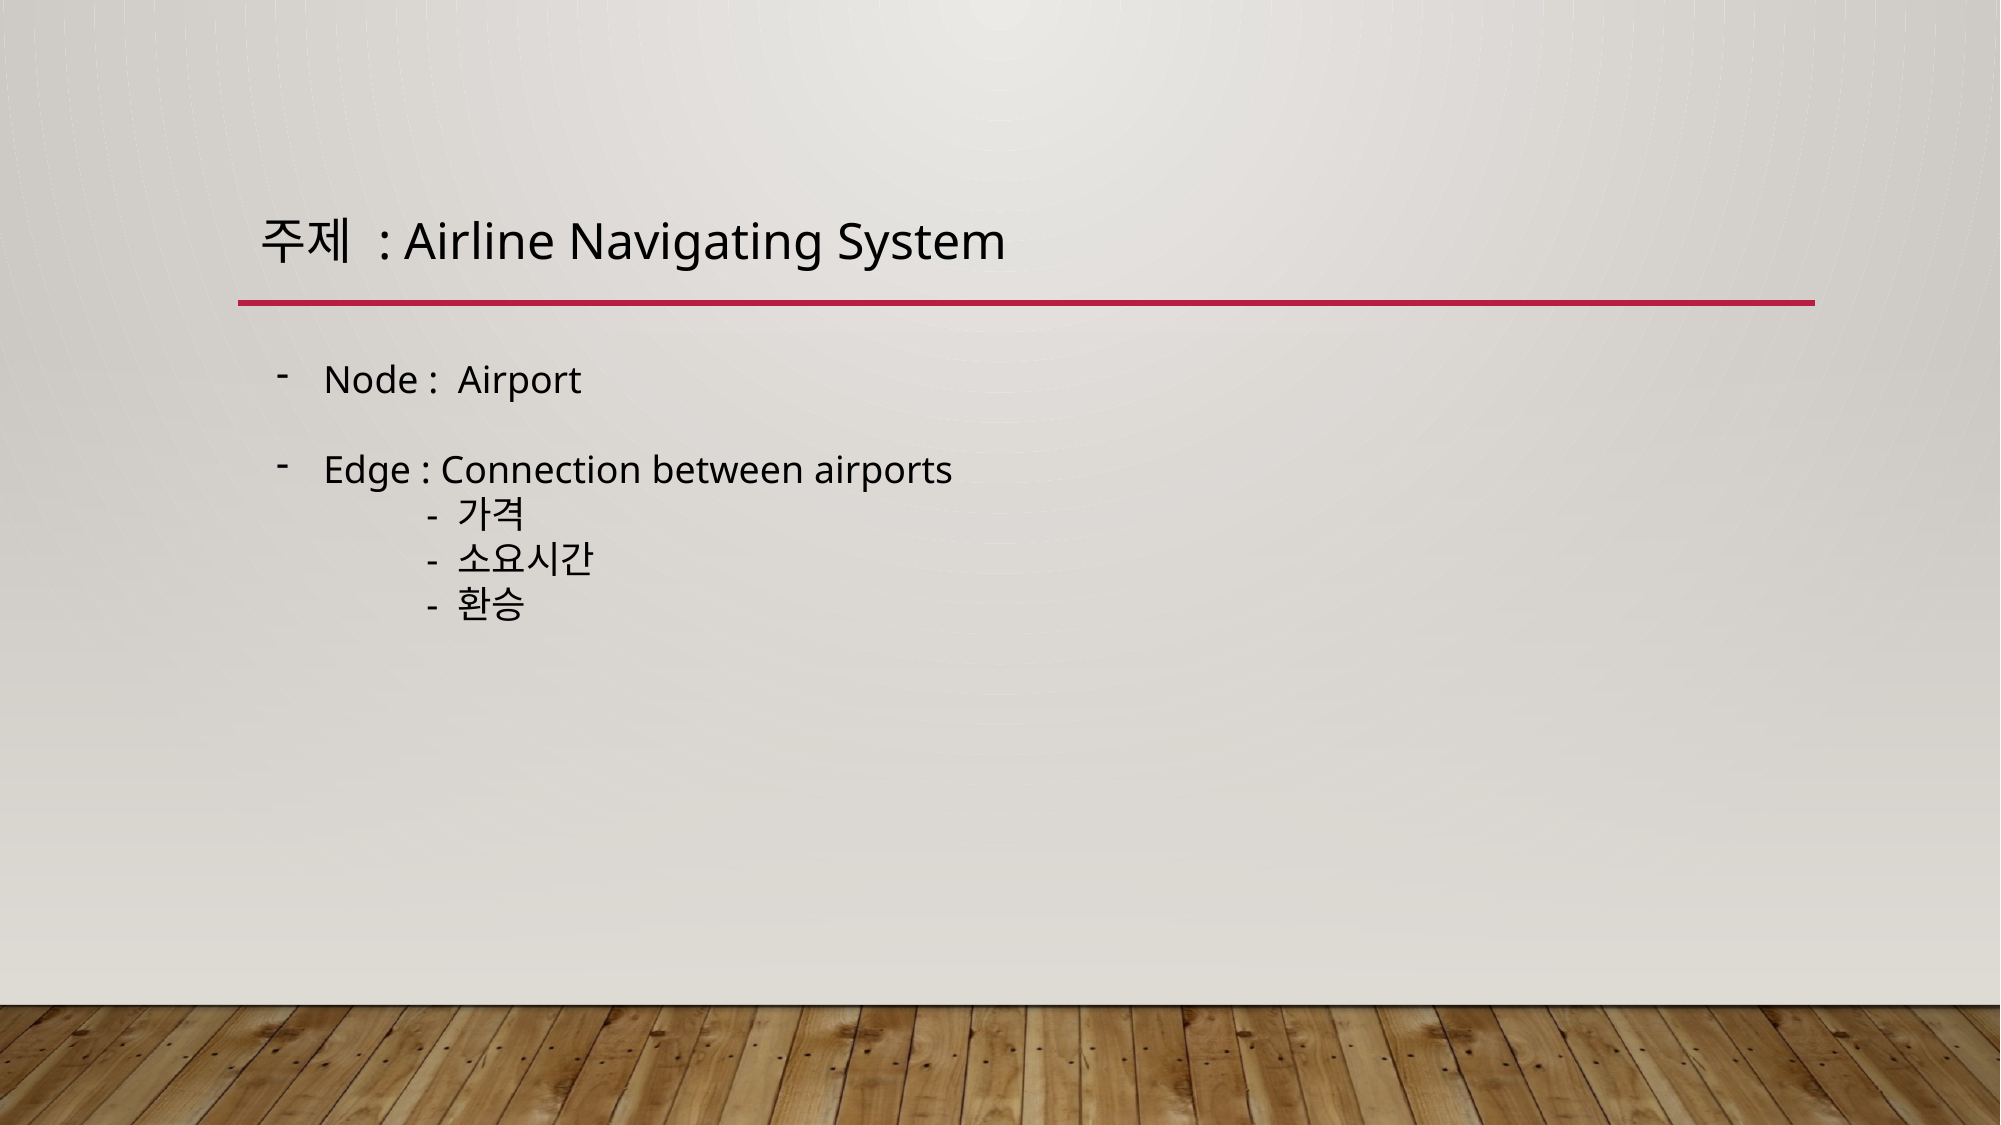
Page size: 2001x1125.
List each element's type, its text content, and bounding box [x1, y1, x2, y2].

text_box Node : Airport Edge : Connection between airports - 가격 - 소요시간 - 환승 [261, 349, 1792, 679]
text_box 주제 : Airline Navigating System [245, 201, 1352, 277]
picture [0, 1005, 2000, 1125]
